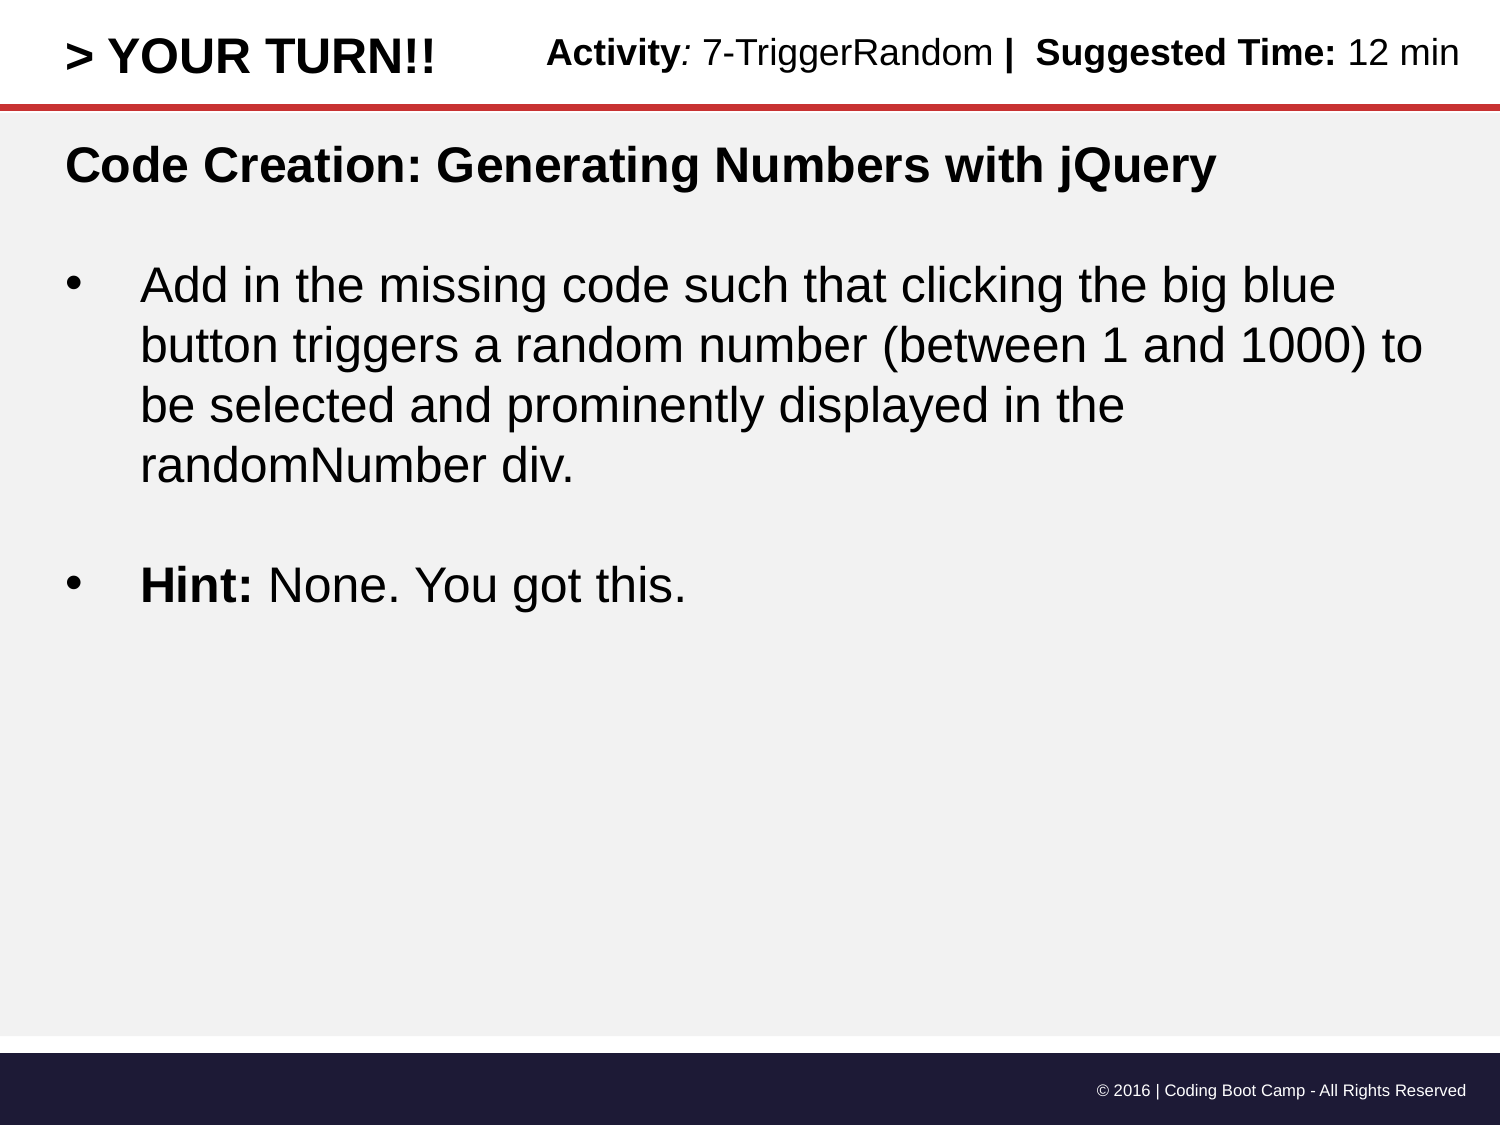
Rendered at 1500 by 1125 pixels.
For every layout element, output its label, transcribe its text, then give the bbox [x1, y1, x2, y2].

text_box Activity: 7-TriggerRandom | Suggested Time: 12 min [474, 20, 1475, 81]
text_box [0, 113, 1500, 1037]
text_box Code Creation: Generating Numbers with jQuery Add in the missing code such that clicking the big blue button triggers a random number (between 1 and 1000) to be selected and prominently displayed in the randomNumber div. Hint: None. You got this. [49, 124, 1475, 625]
text_box > YOUR TURN!! [50, 16, 913, 92]
